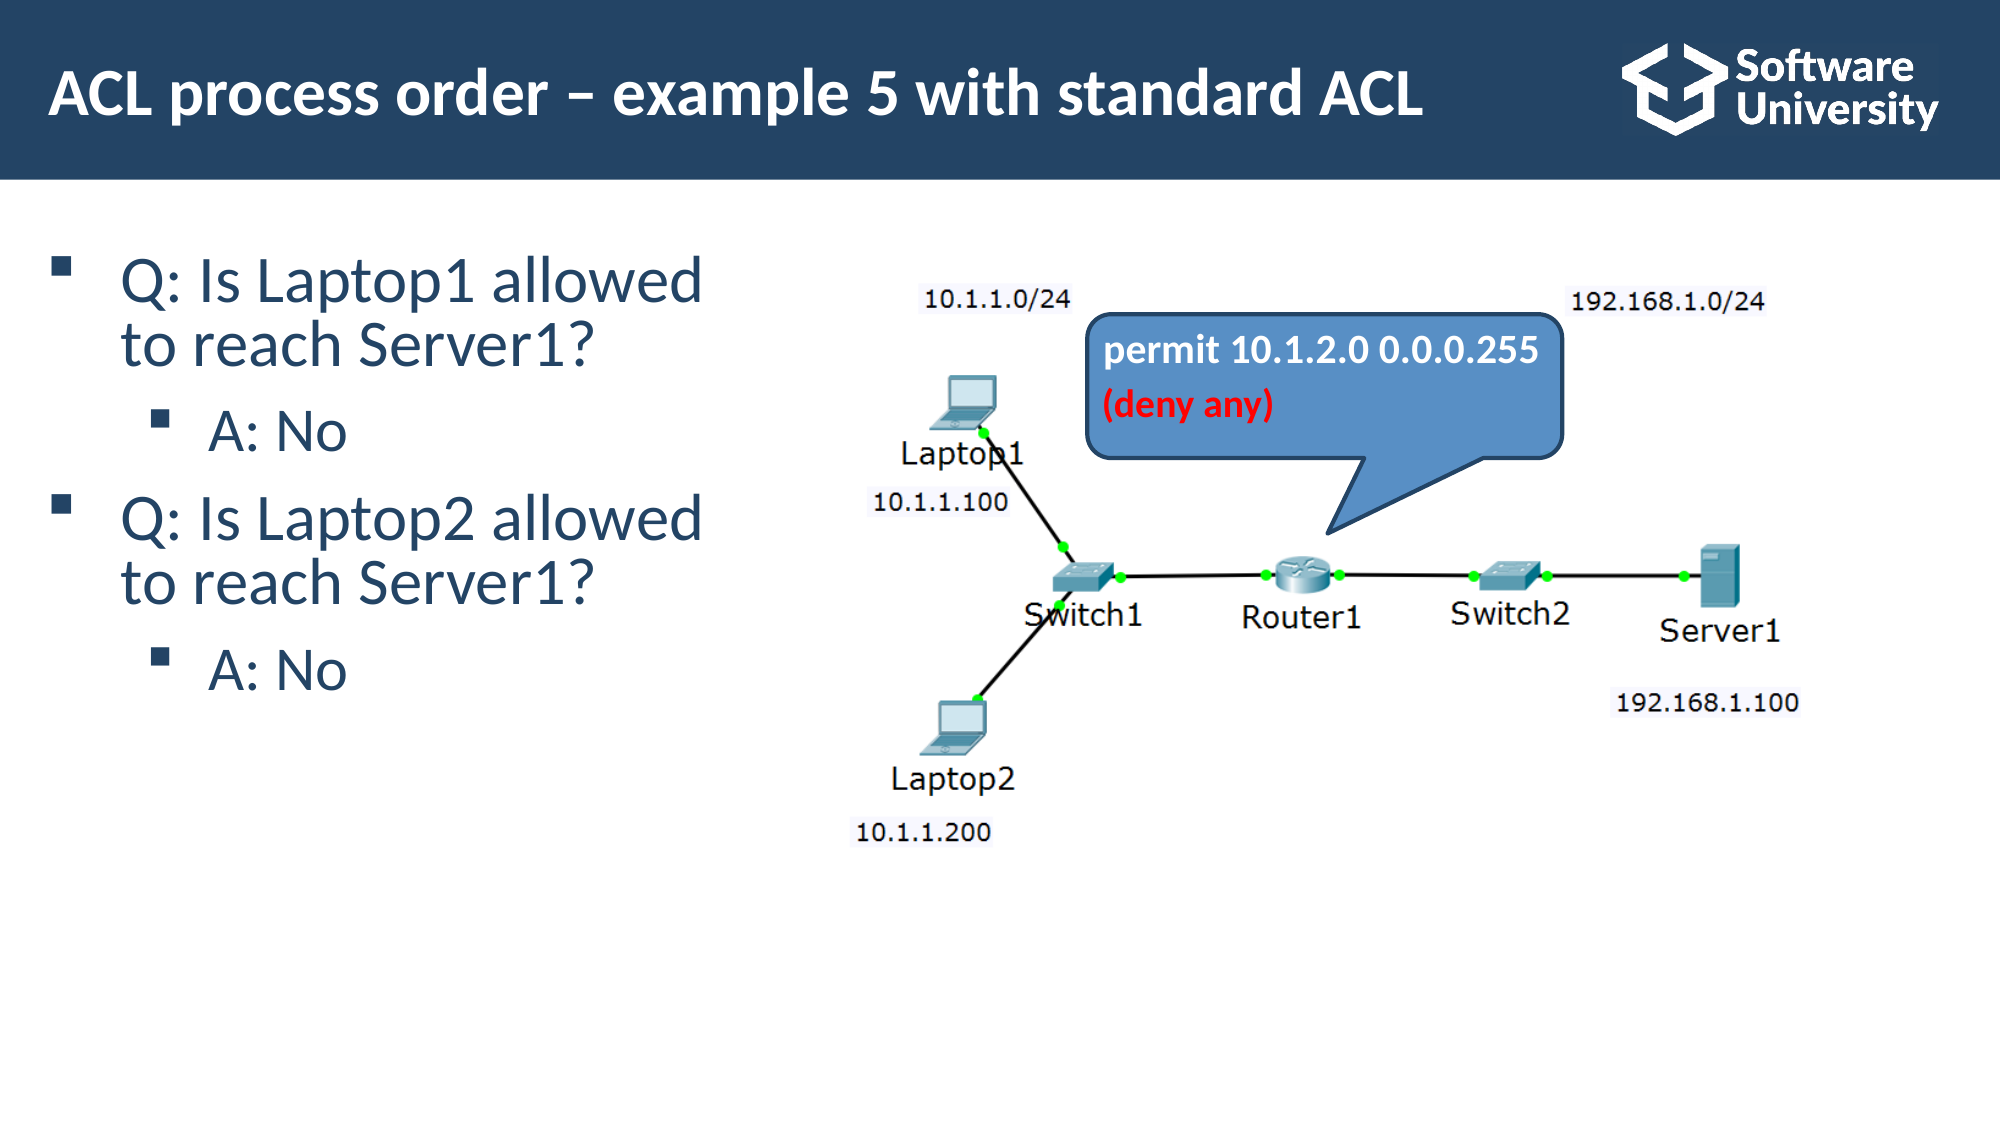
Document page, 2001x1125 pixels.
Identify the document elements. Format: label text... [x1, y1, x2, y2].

picture [761, 226, 1933, 878]
picture [1622, 43, 1939, 136]
text_box Q: Is Laptop1 allowed to reach Server1? A: No Q: Is Laptop2 allowed to reach Server1? A: No [31, 243, 756, 730]
title ACL process order – example 5 with standard ACL [31, 16, 1611, 162]
